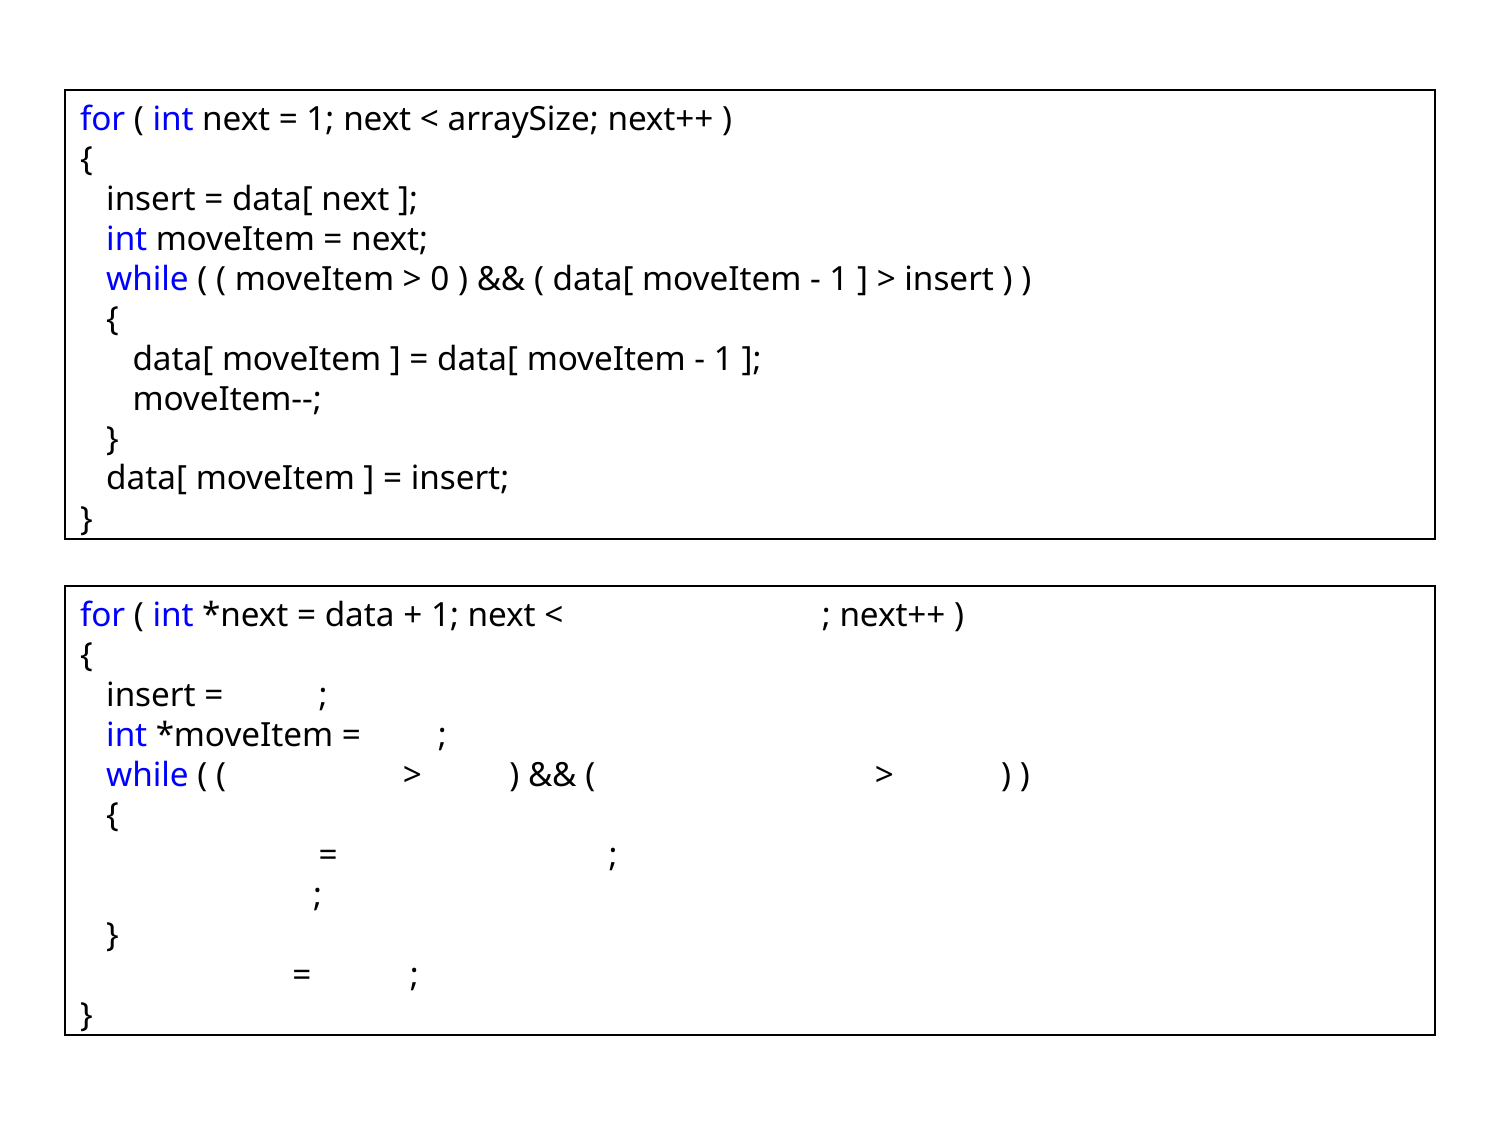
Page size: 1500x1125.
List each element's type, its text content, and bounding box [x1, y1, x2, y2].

list for ( int *next = data + 1; next < data + arraySize; next++ ) { insert = *next; int *moveItem = next; while ( ( moveItem > data ) && ( *( moveItem - 1 ) > insert ) ) { *moveItem = *( moveItem - 1 ); moveItem--; } *moveItem = insert; } [64, 585, 1436, 1036]
list for ( int next = 1; next < arraySize; next++ ) { insert = data[ next ]; int moveItem = next; while ( ( moveItem > 0 ) && ( data[ moveItem - 1 ] > insert ) ) { data[ moveItem ] = data[ moveItem - 1 ]; moveItem--; } data[ moveItem ] = insert; } [64, 89, 1436, 540]
